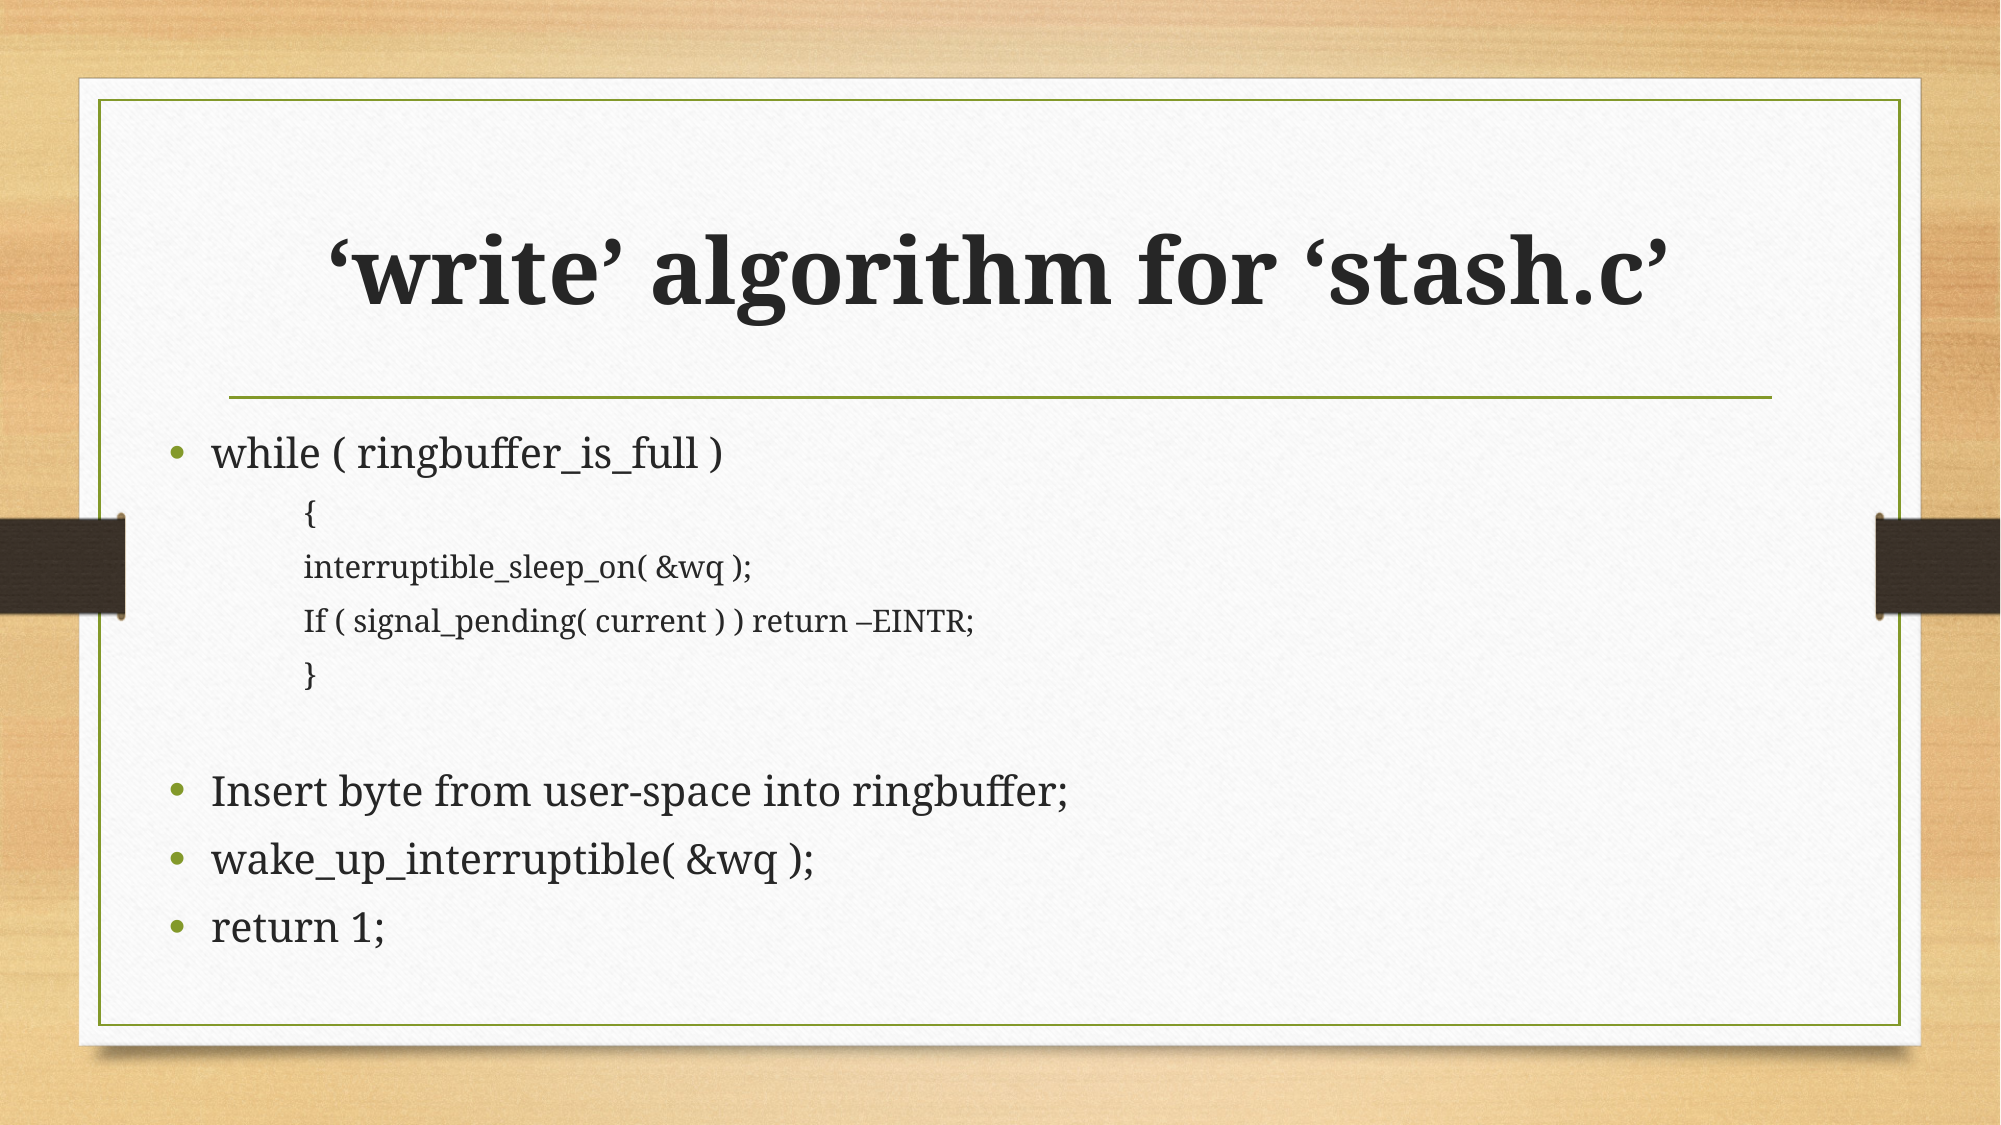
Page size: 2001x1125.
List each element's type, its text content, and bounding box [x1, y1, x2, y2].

list while ( ringbuffer_is_full ) { interruptible_sleep_on( &wq ); If ( signal_pending( current ) ) return –EINTR; } Insert byte from user-space into ringbuffer; wake_up_interruptible( &wq ); return 1; [153, 419, 1872, 964]
title ‘write’ algorithm for ‘stash.c’ [212, 161, 1788, 375]
picture [0, 0, 2001, 1125]
